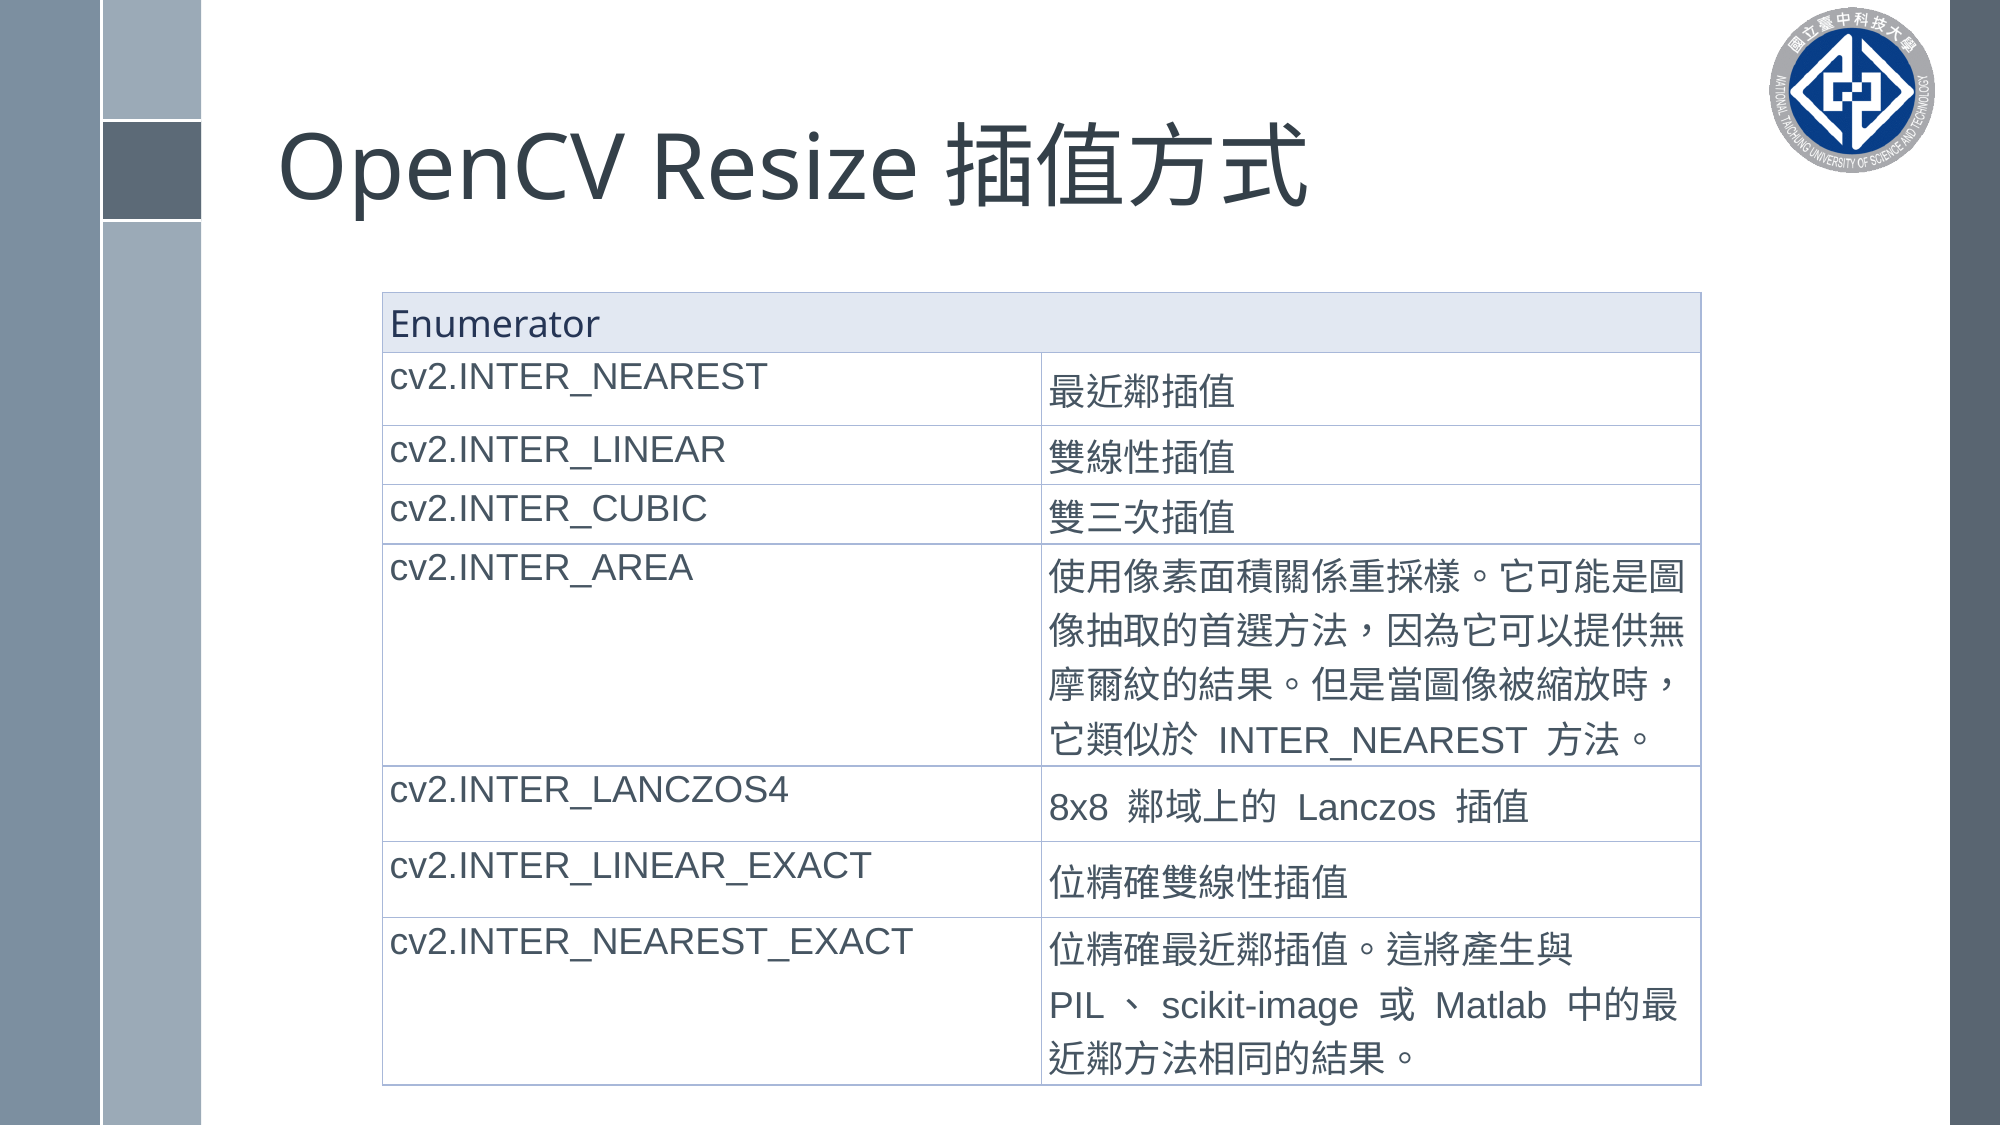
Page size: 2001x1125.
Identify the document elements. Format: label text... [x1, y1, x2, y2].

table_cell 雙線性插值 [1042, 426, 1700, 484]
table_cell cv2.INTER_LINEAR_EXACT [383, 842, 1041, 917]
title OpenCV Resize插值方式 [261, 29, 1867, 227]
table_cell 雙三次插值 [1042, 485, 1700, 543]
table_cell cv2.INTER_NEAREST [383, 353, 1041, 425]
table_cell cv2.INTER_NEAREST_EXACT [383, 918, 1041, 1084]
table_cell 最近鄰插值 [1042, 353, 1700, 425]
table_cell cv2.INTER_AREA [383, 545, 1041, 765]
table_cell 使用像素面積關係重採樣。它可能是圖像抽取的首選方法，因為它可以提供無摩爾紋的結果。但是當圖像被縮放時，它類似於 INTER_NEAREST 方法。 [1042, 545, 1700, 765]
table_cell 位精確雙線性插值 [1042, 842, 1700, 917]
table_cell cv2.INTER_LANCZOS4 [383, 767, 1041, 841]
table_cell cv2.INTER_LINEAR [383, 426, 1041, 484]
table_cell 8x8 鄰域上的 Lanczos 插值 [1042, 767, 1700, 841]
table_cell cv2.INTER_CUBIC [383, 485, 1041, 543]
table_header Enumerator [383, 293, 1700, 352]
table_cell 位精確最近鄰插值。這將產生與 PIL、scikit-image 或 Matlab 中的最近鄰方法相同的結果。 [1042, 918, 1700, 1084]
picture [1769, 7, 1935, 173]
